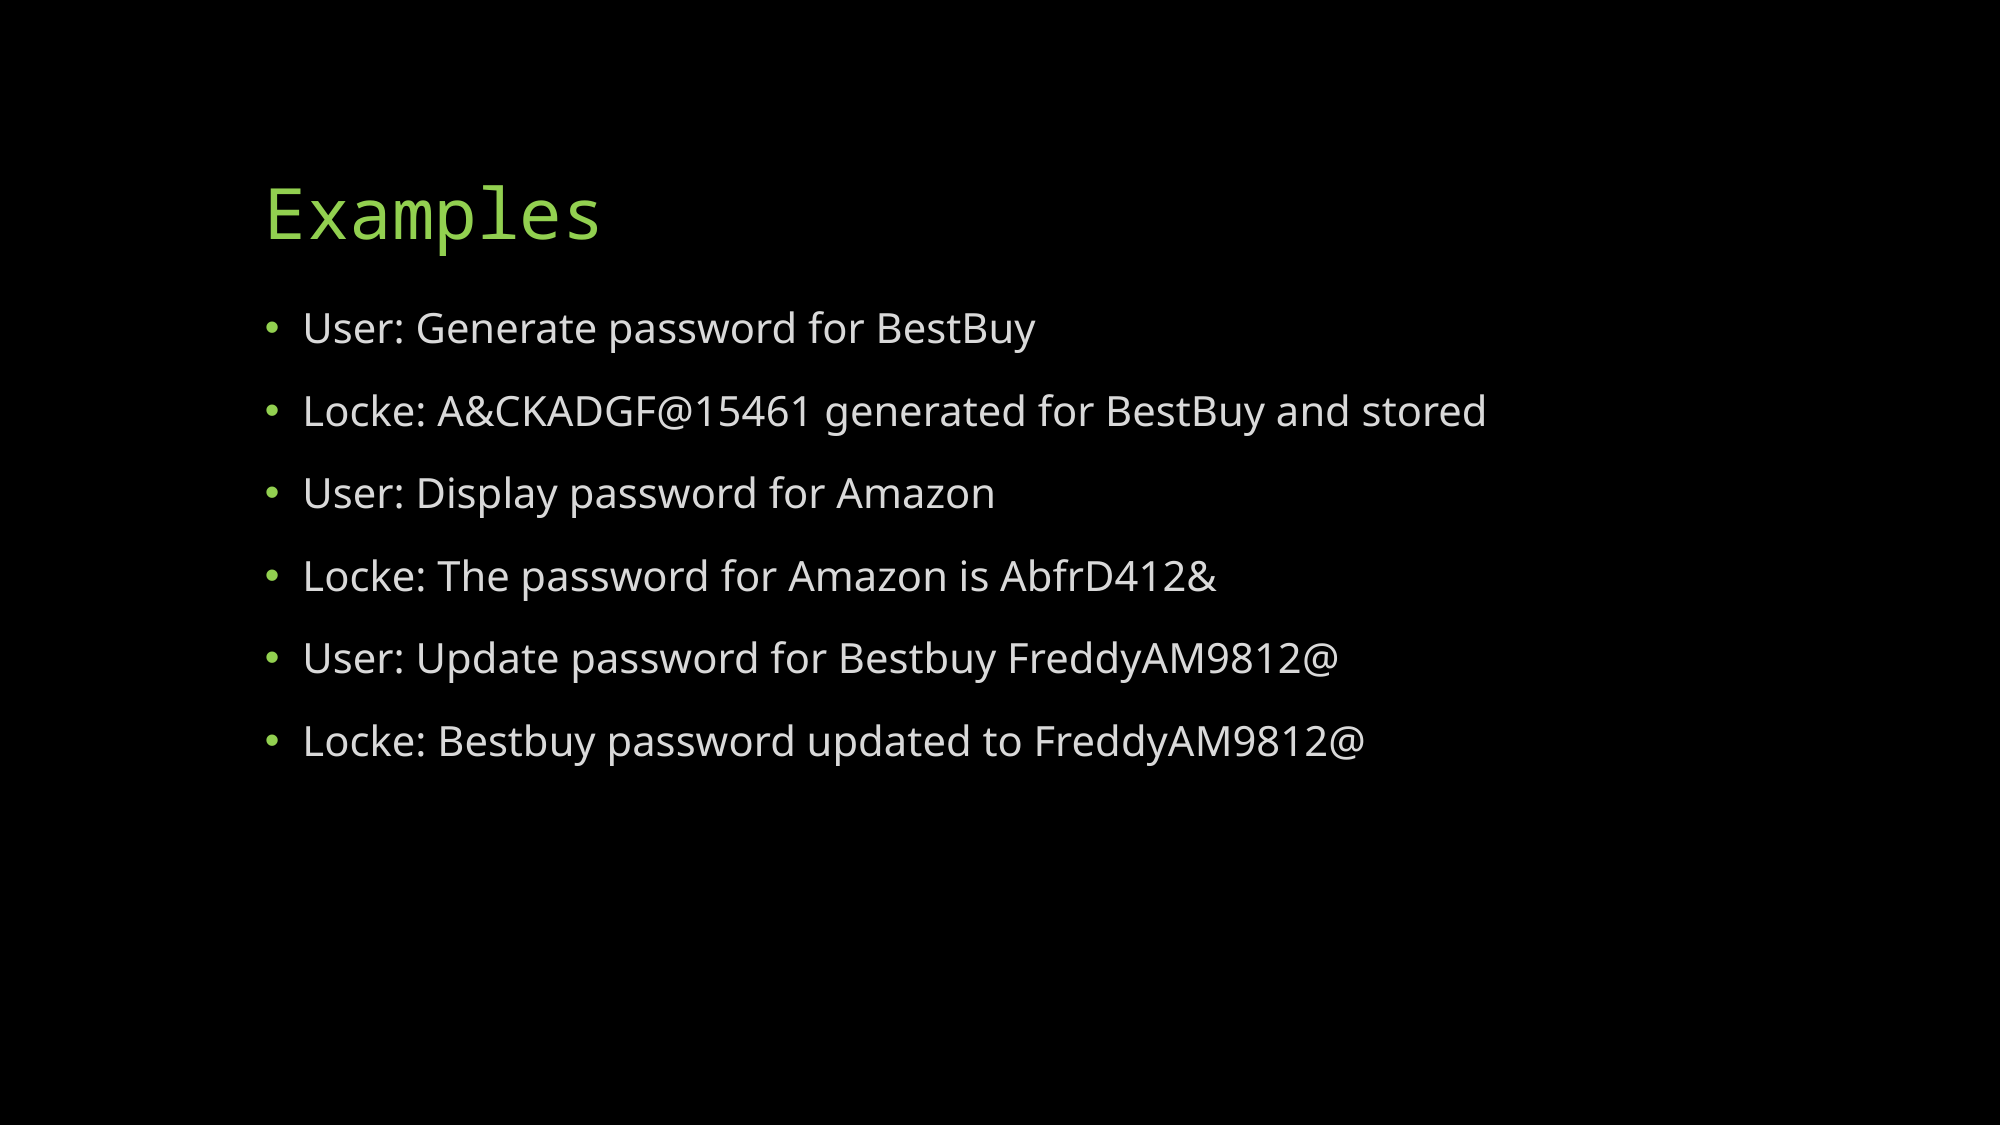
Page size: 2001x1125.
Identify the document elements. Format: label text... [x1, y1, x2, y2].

list User: Generate password for BestBuy Locke: A&CKADGF@15461 generated for BestBuy and stored User: Display password for Amazon Locke: The password for Amazon is AbfrD412& User: Update password for Bestbuy FreddyAM9812@ Locke: Bestbuy password updated to FreddyAM9812@ [249, 299, 1750, 1000]
title Examples [249, 75, 1750, 263]
